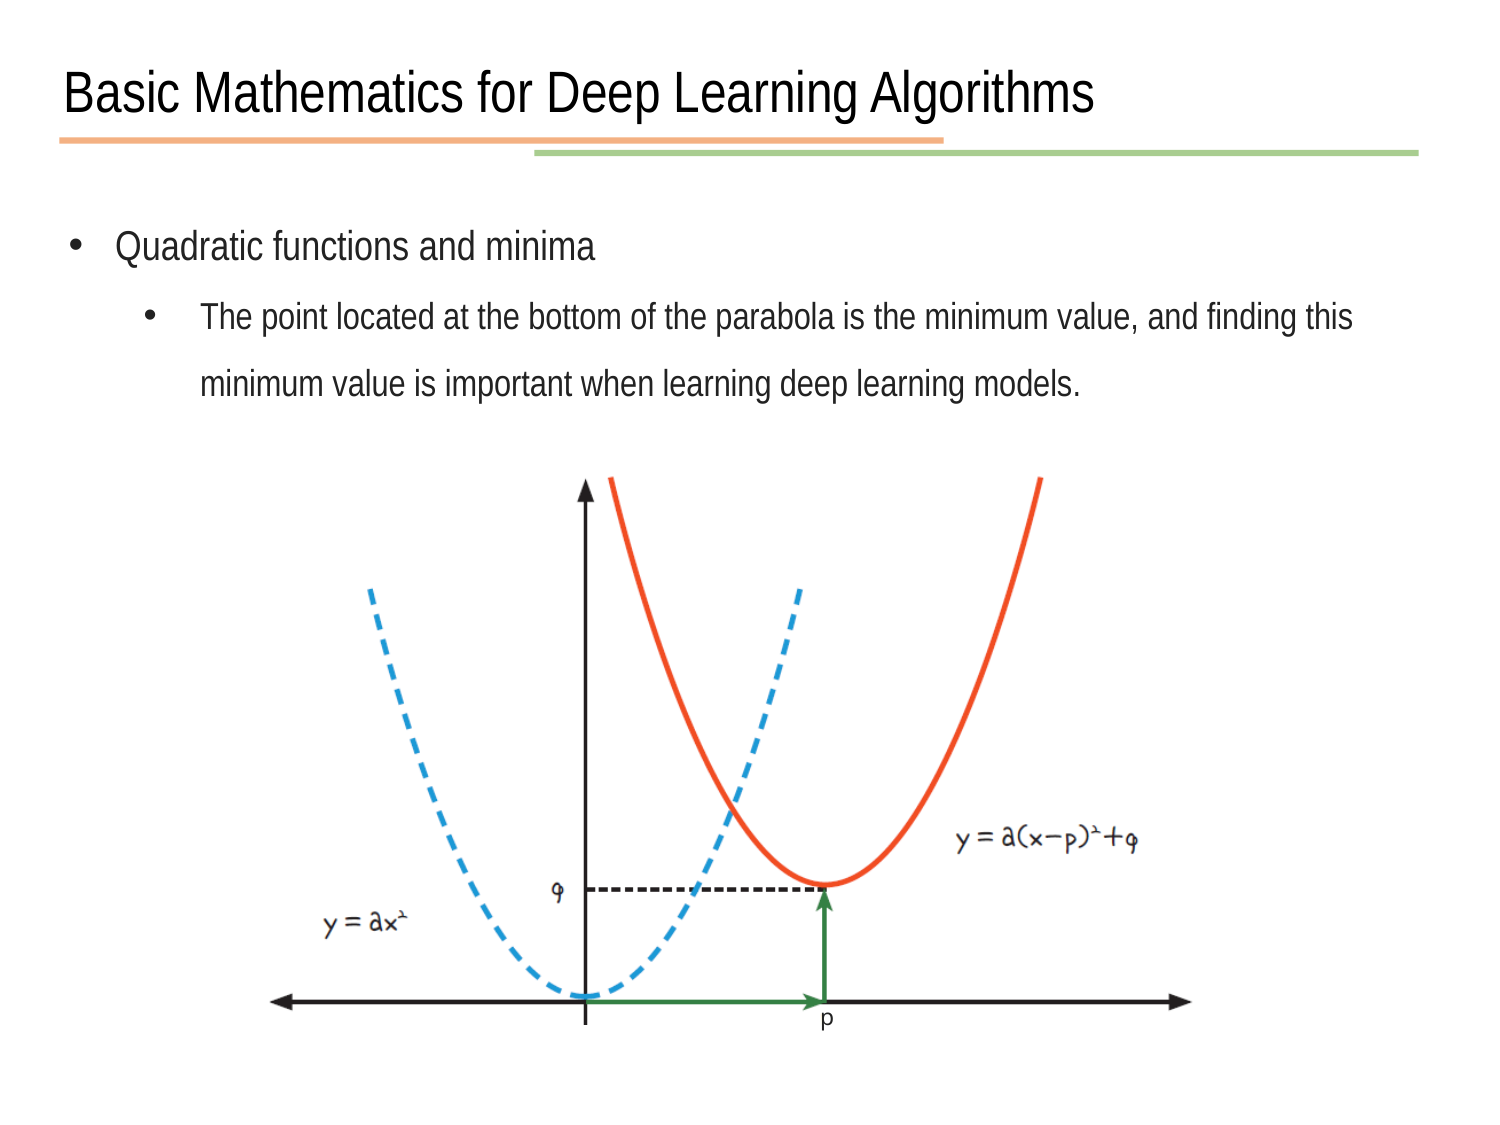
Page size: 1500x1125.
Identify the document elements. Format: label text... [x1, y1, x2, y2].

text_box Quadratic functions and minima The point located at the bottom of the parabola is the minimum value, and finding this minimum value is important when learning deep learning models. [53, 186, 1488, 412]
text_box p [805, 1026, 850, 1038]
text_box Basic Mathematics for Deep Learning Algorithms [49, 11, 1451, 132]
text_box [263, 472, 1237, 1026]
